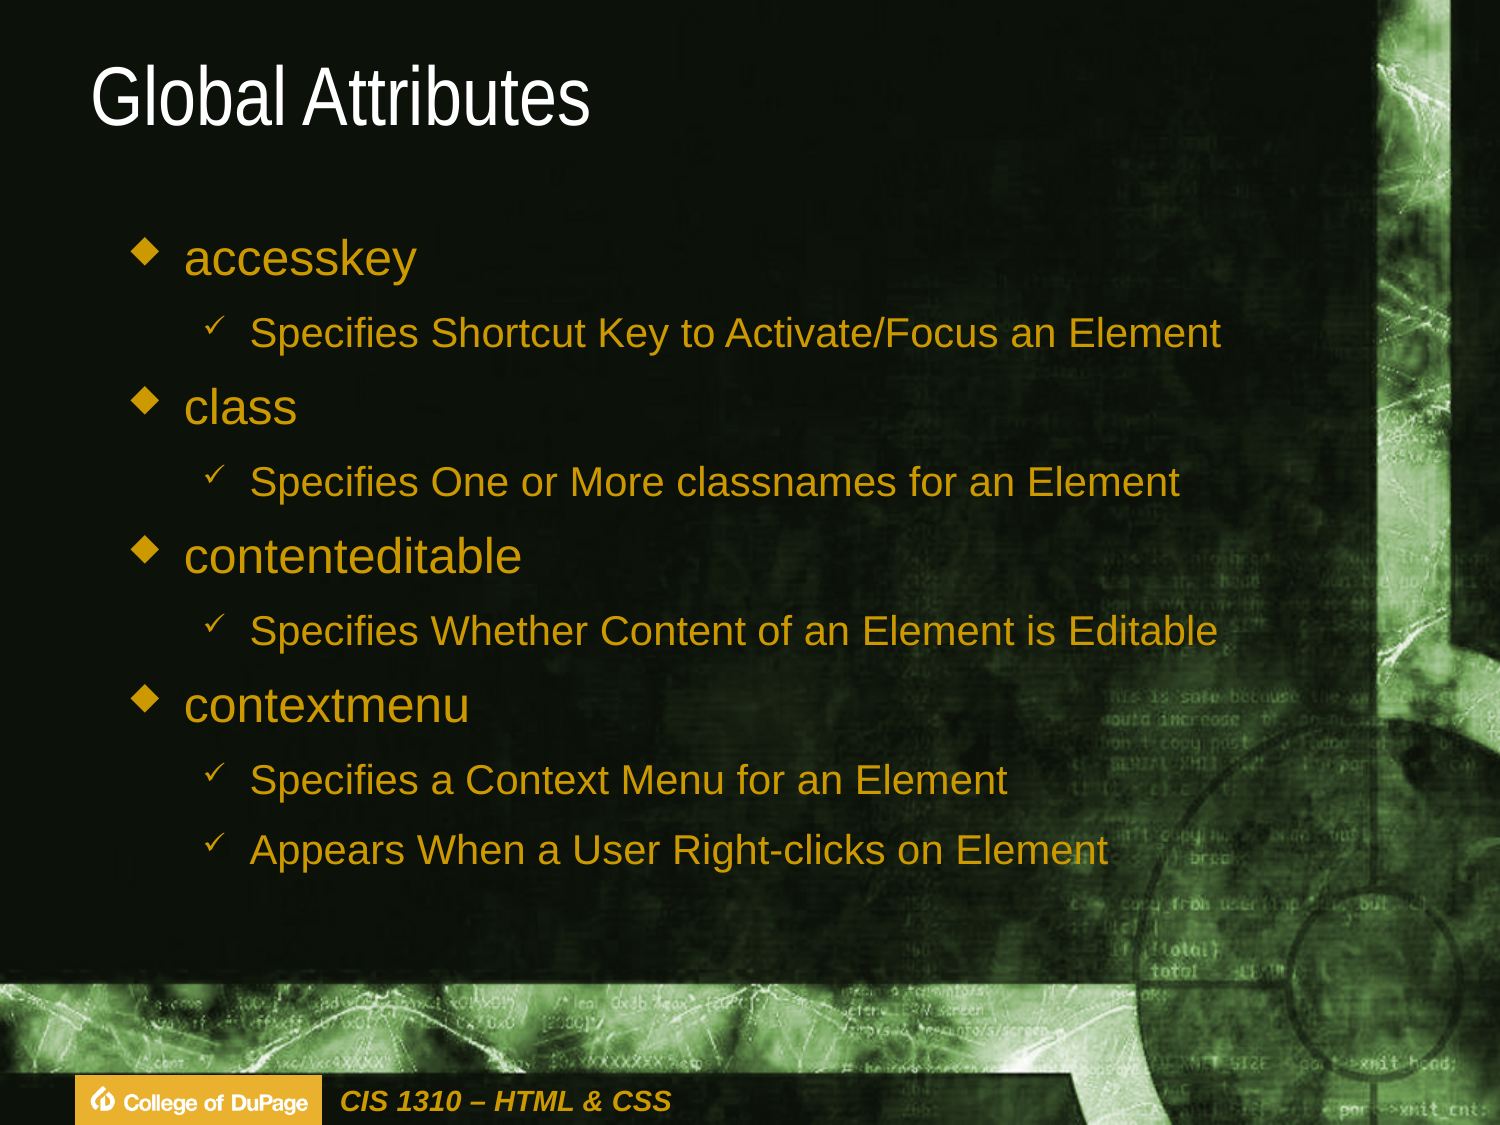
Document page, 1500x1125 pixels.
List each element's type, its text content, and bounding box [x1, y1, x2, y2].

list accesskey Specifies Shortcut Key to Activate/Focus an Element class Specifies One or More classnames for an Element contenteditable Specifies Whether Content of an Element is Editable contextmenu Specifies a Context Menu for an Element Appears When a User Right-clicks on Element [112, 224, 1350, 938]
title Global Attributes [74, 37, 1376, 151]
picture [0, 0, 1500, 1125]
